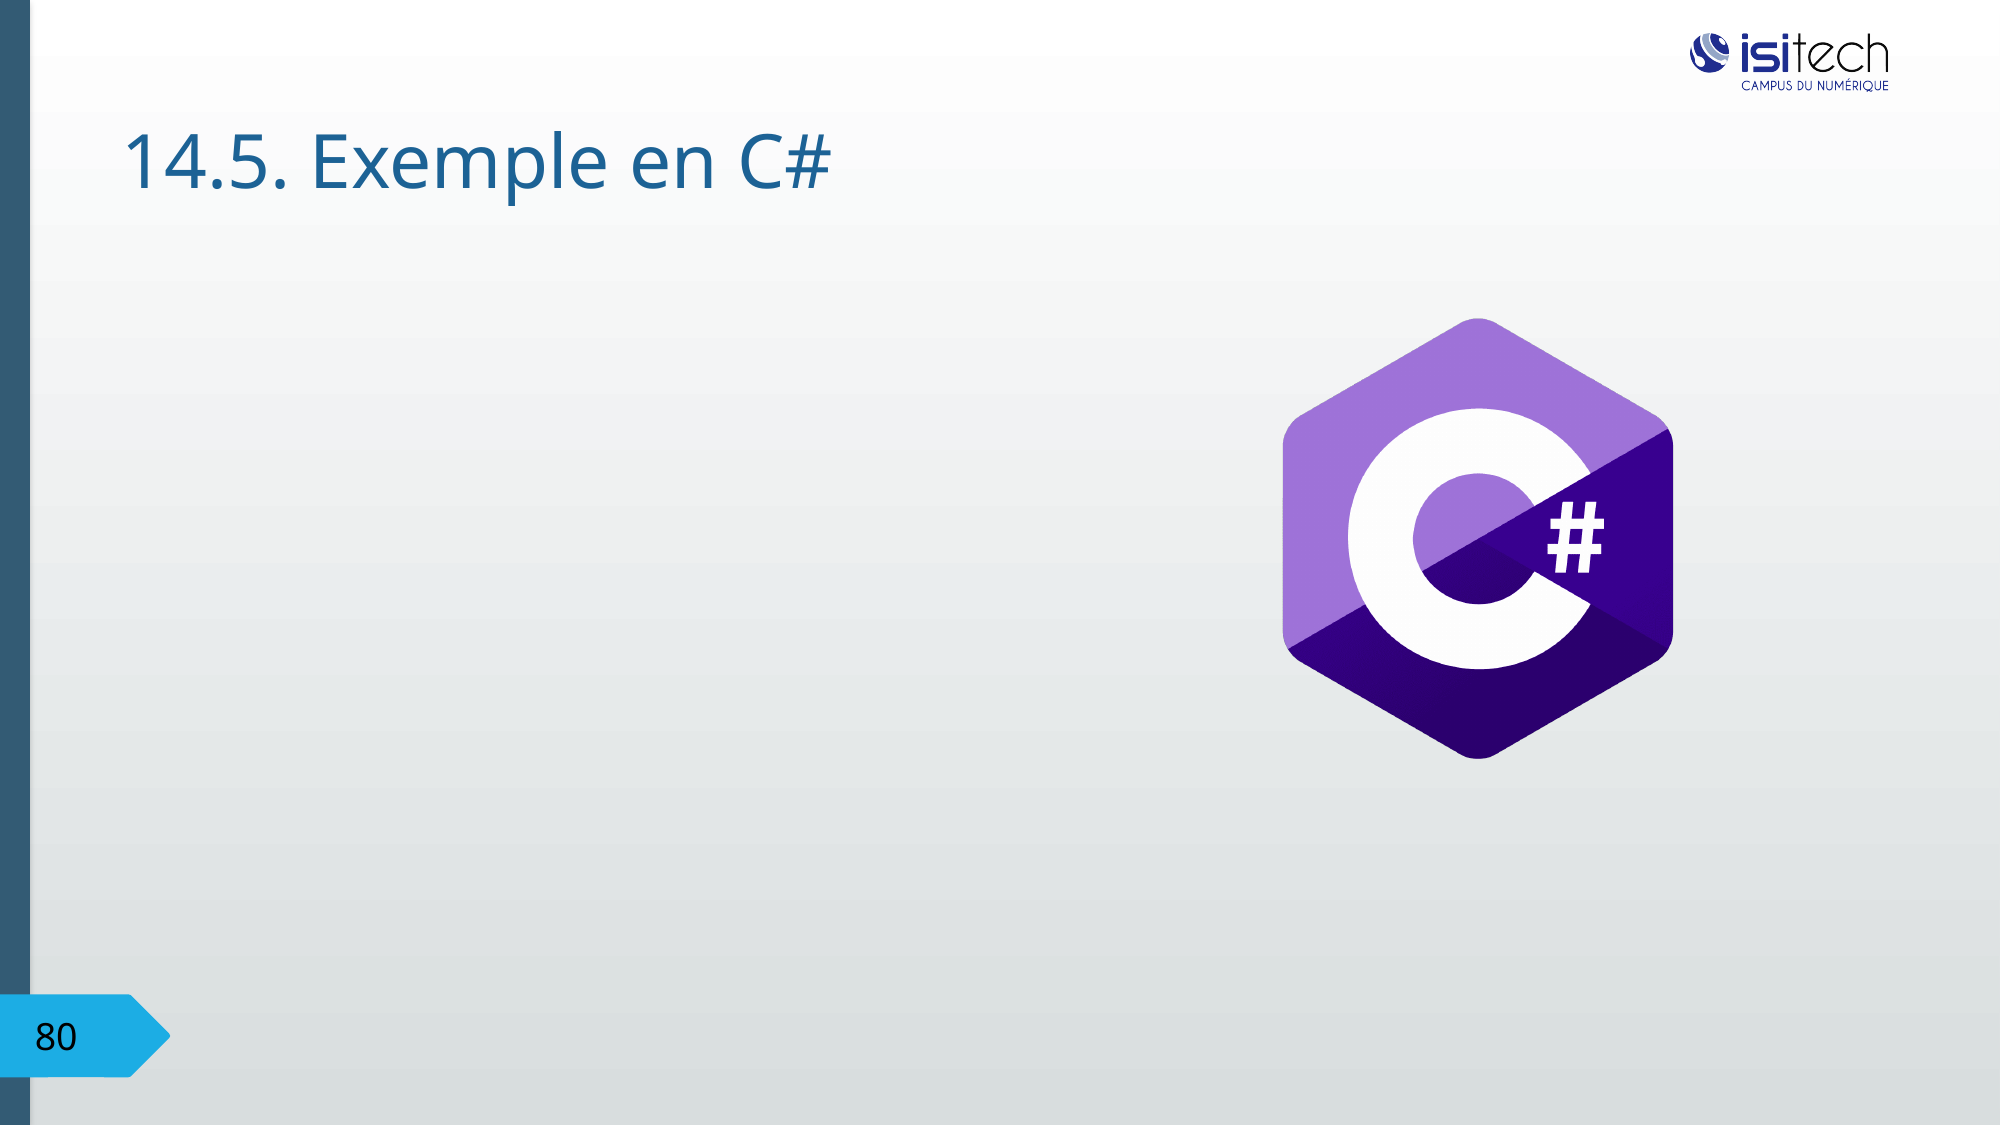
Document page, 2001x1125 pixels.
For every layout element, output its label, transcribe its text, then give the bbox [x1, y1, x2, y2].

picture [1690, 33, 1889, 94]
title 14.5. Exemple en C# [106, 105, 947, 313]
slide_number 80 [19, 1006, 148, 1067]
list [1052, 299, 1894, 773]
